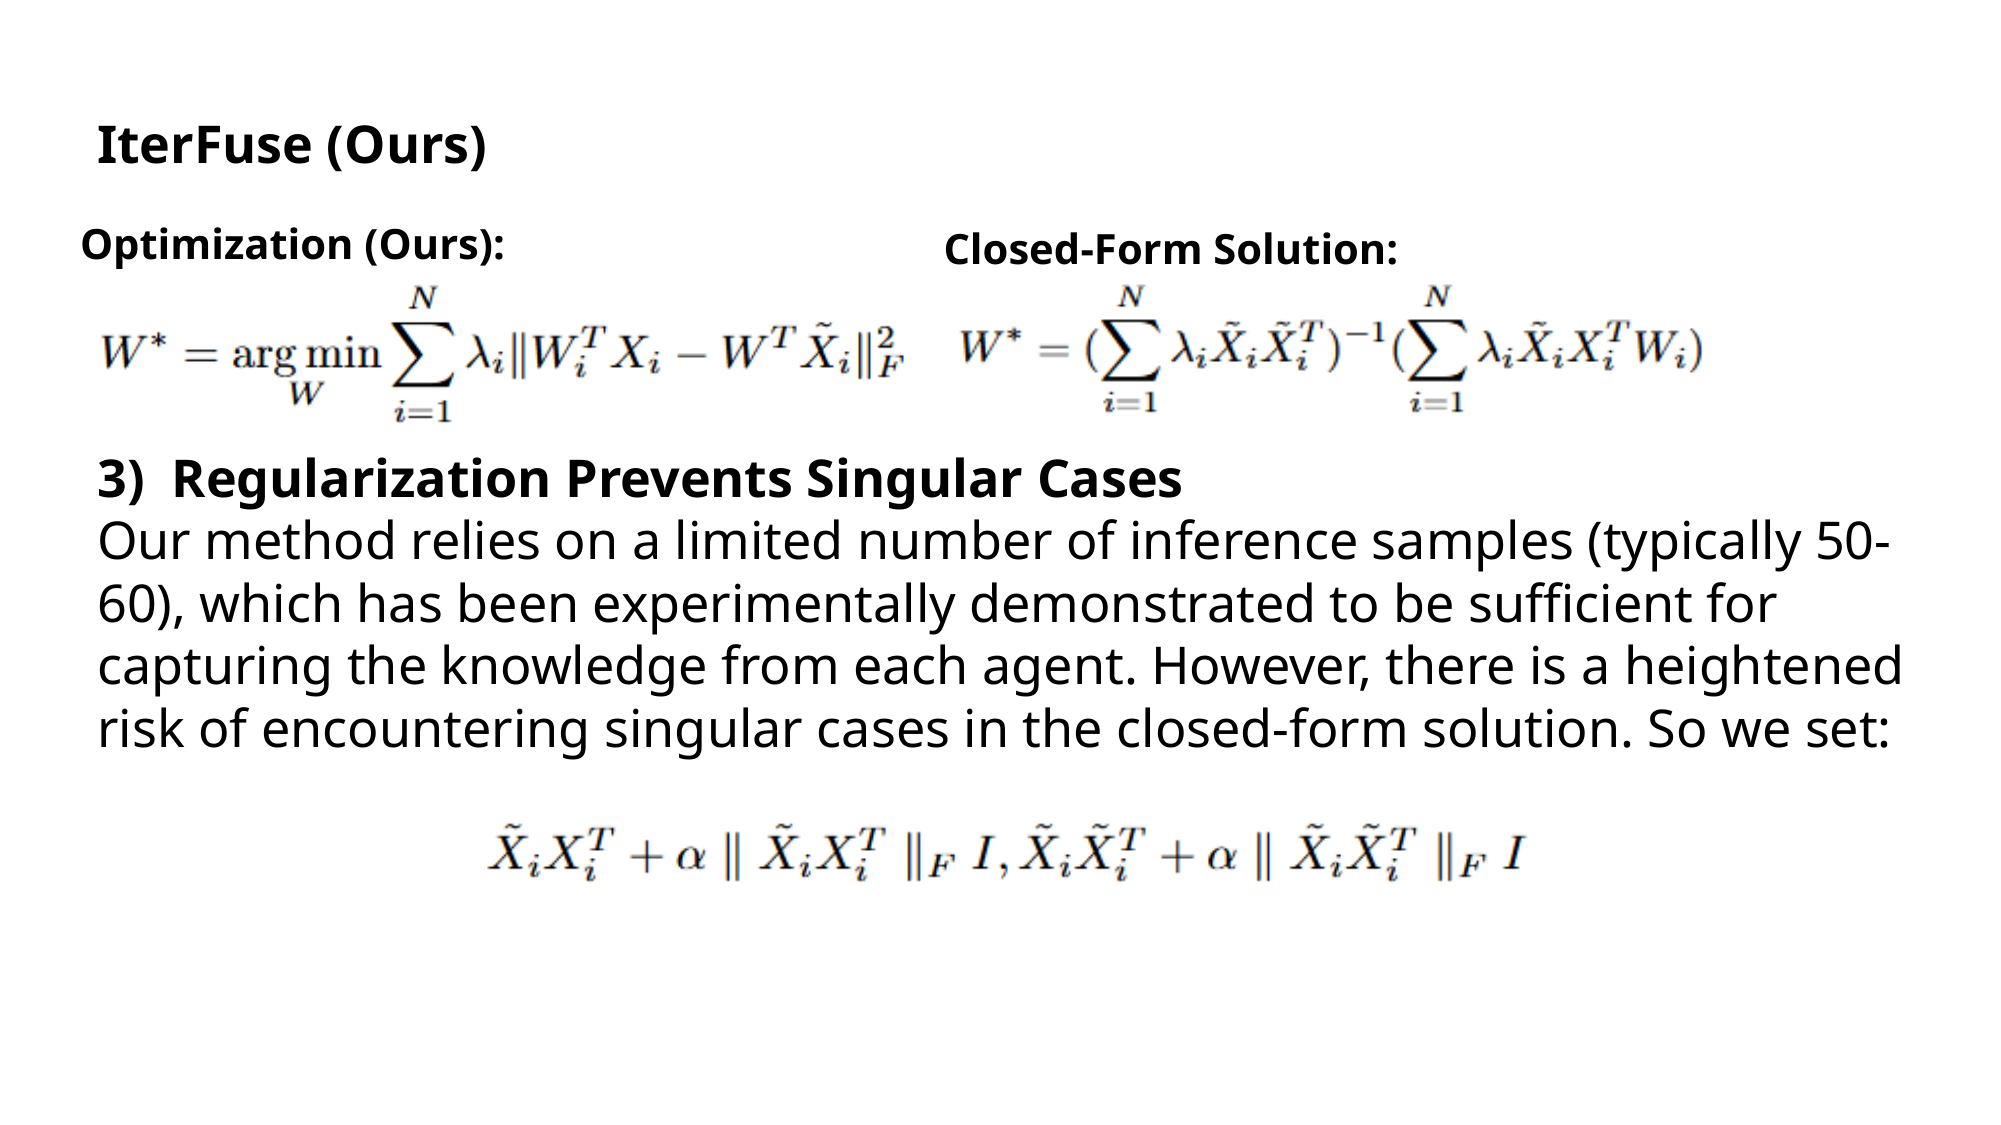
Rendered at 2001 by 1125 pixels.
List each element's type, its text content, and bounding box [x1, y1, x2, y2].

text_box IterFuse (Ours) [82, 104, 1083, 182]
picture [82, 259, 1737, 438]
text_box Closed-Form Solution: [928, 215, 1424, 276]
text_box 3) Regularization Prevents Singular Cases Our method relies on a limited number of inference samples (typically 50-60), which has been experimentally demonstrated to be sufficient for capturing the knowledge from each agent. However, there is a heightened risk of encountering singular cases in the closed-form solution. So we set: [82, 437, 1936, 953]
picture [478, 802, 1540, 910]
text_box Optimization (Ours): [65, 210, 531, 276]
